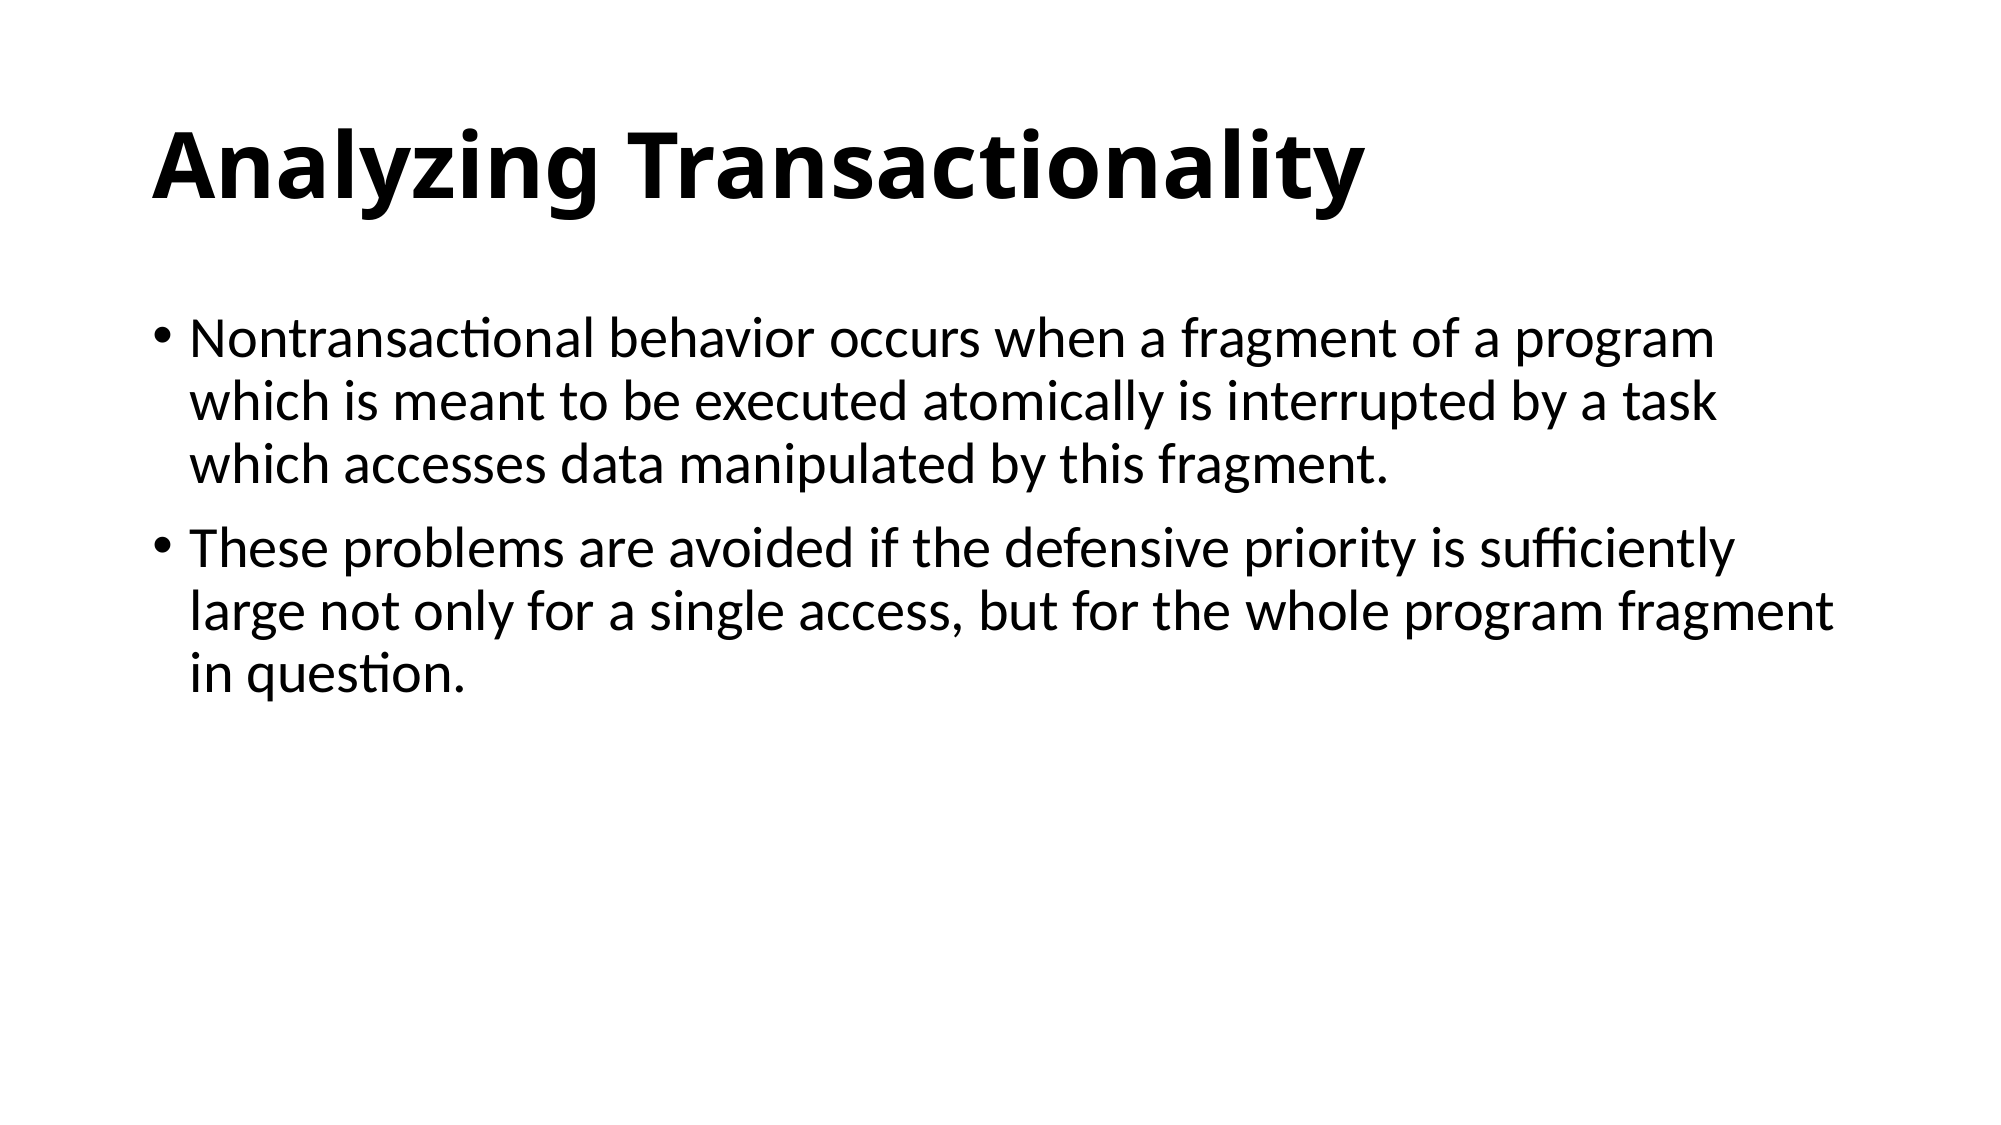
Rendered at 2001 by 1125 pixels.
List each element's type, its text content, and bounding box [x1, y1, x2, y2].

list Nontransactional behavior occurs when a fragment of a program which is meant to be executed atomically is interrupted by a task which accesses data manipulated by this fragment. These problems are avoided if the defensive priority is sufficiently large not only for a single access, but for the whole program fragment in question. [137, 299, 1863, 1014]
title Analyzing Transactionality [137, 59, 1863, 278]
